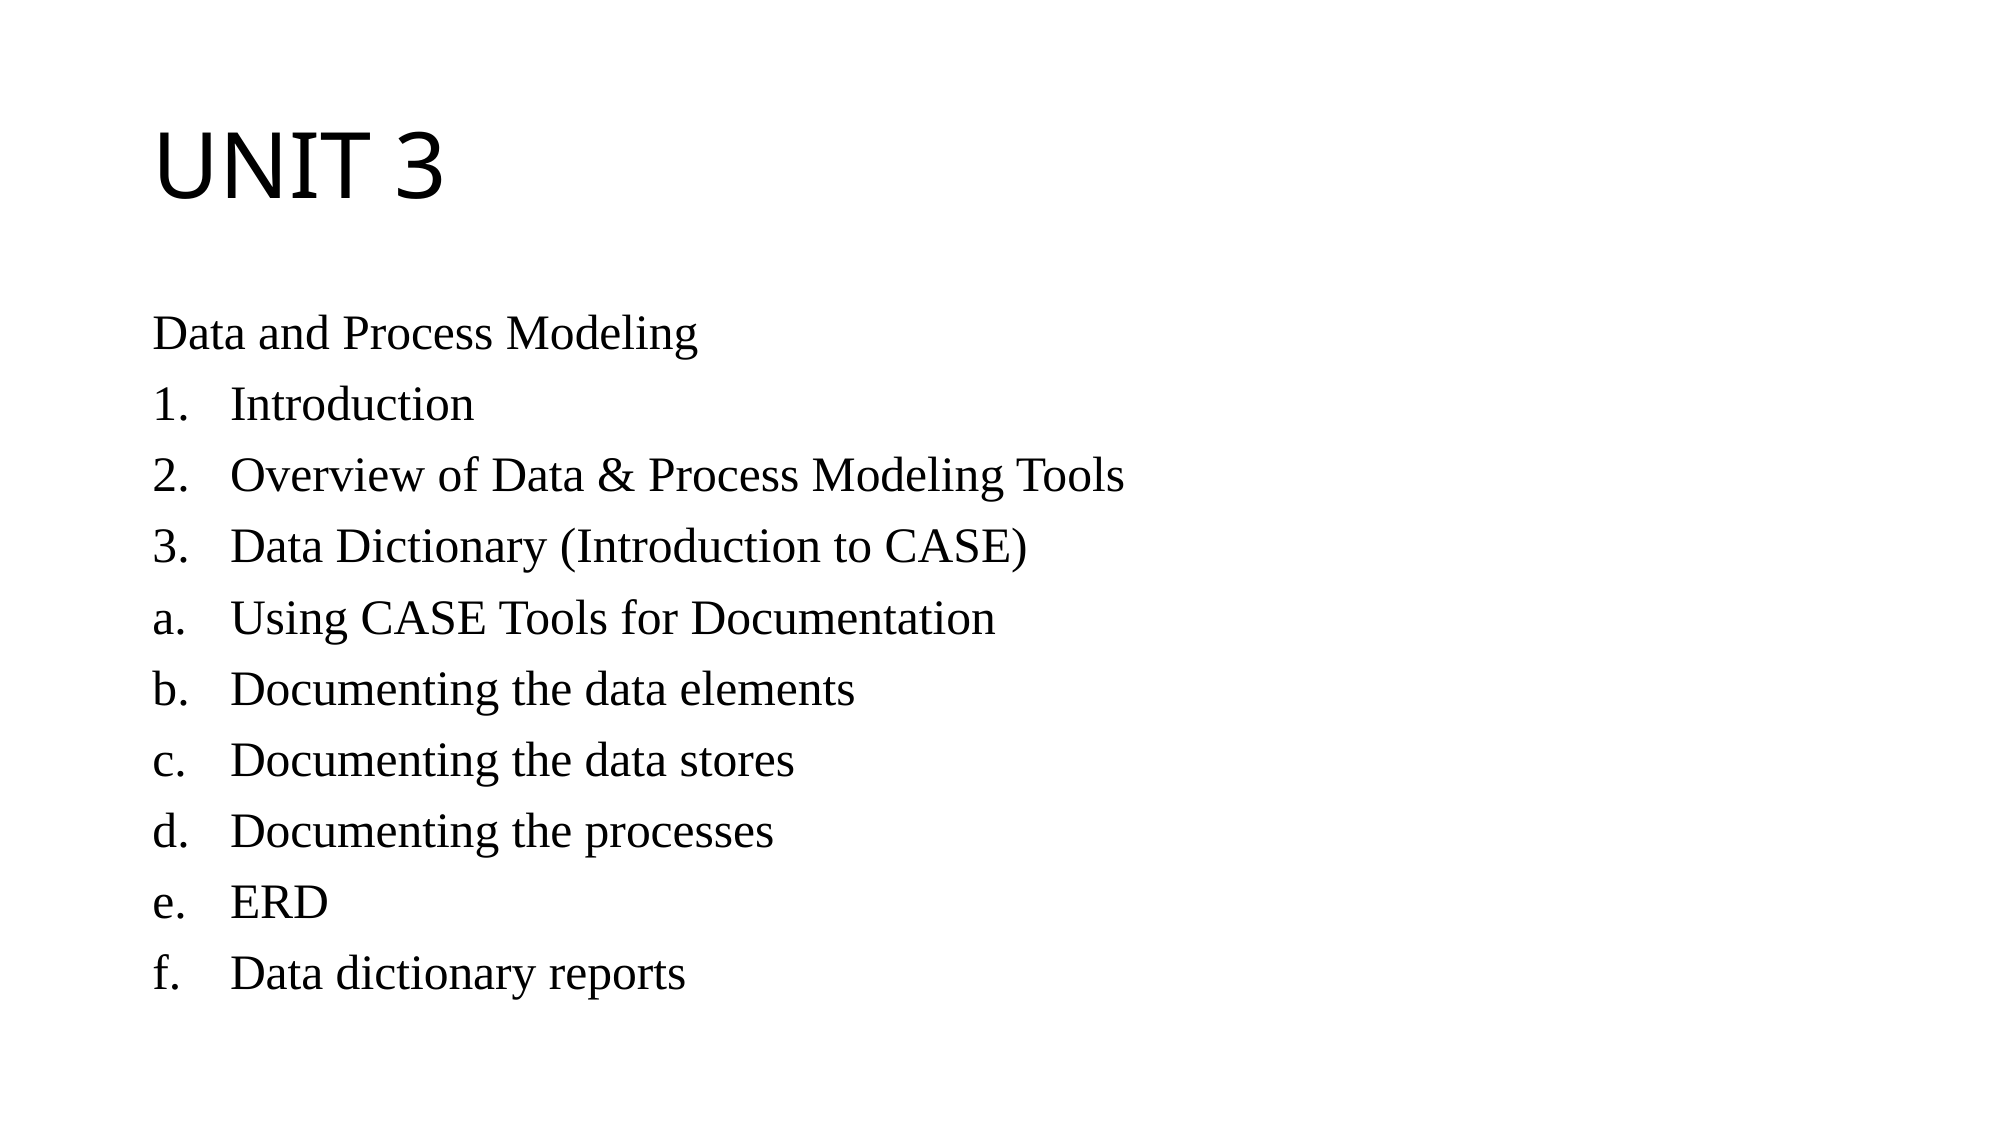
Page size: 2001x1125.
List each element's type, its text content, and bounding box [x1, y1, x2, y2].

list Data and Process Modeling Introduction Overview of Data & Process Modeling Tools Data Dictionary (Introduction to CASE) Using CASE Tools for Documentation Documenting the data elements Documenting the data stores Documenting the processes ERD Data dictionary reports [137, 299, 1863, 1014]
title UNIT 3 [137, 59, 1863, 278]
